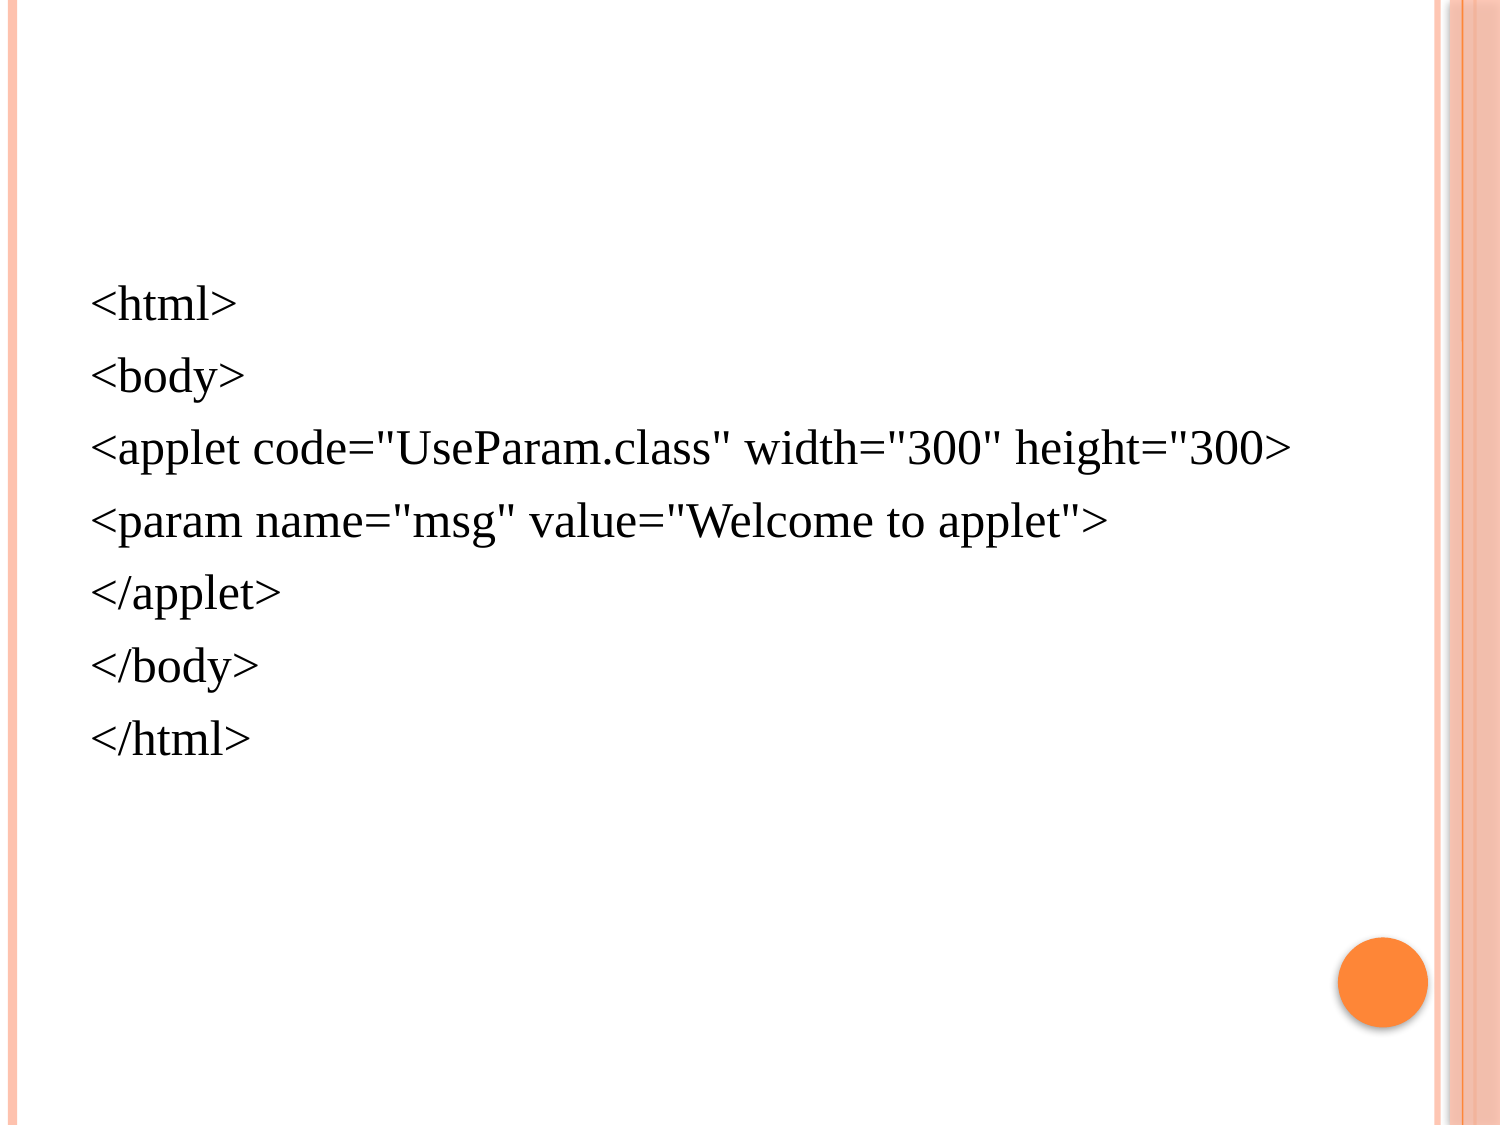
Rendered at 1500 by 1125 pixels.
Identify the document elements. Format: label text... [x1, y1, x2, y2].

list <html> <body> <applet code="UseParam.class" width="300" height="300> <param name="msg" value="Welcome to applet"> </applet> </body> </html> [75, 262, 1360, 1062]
